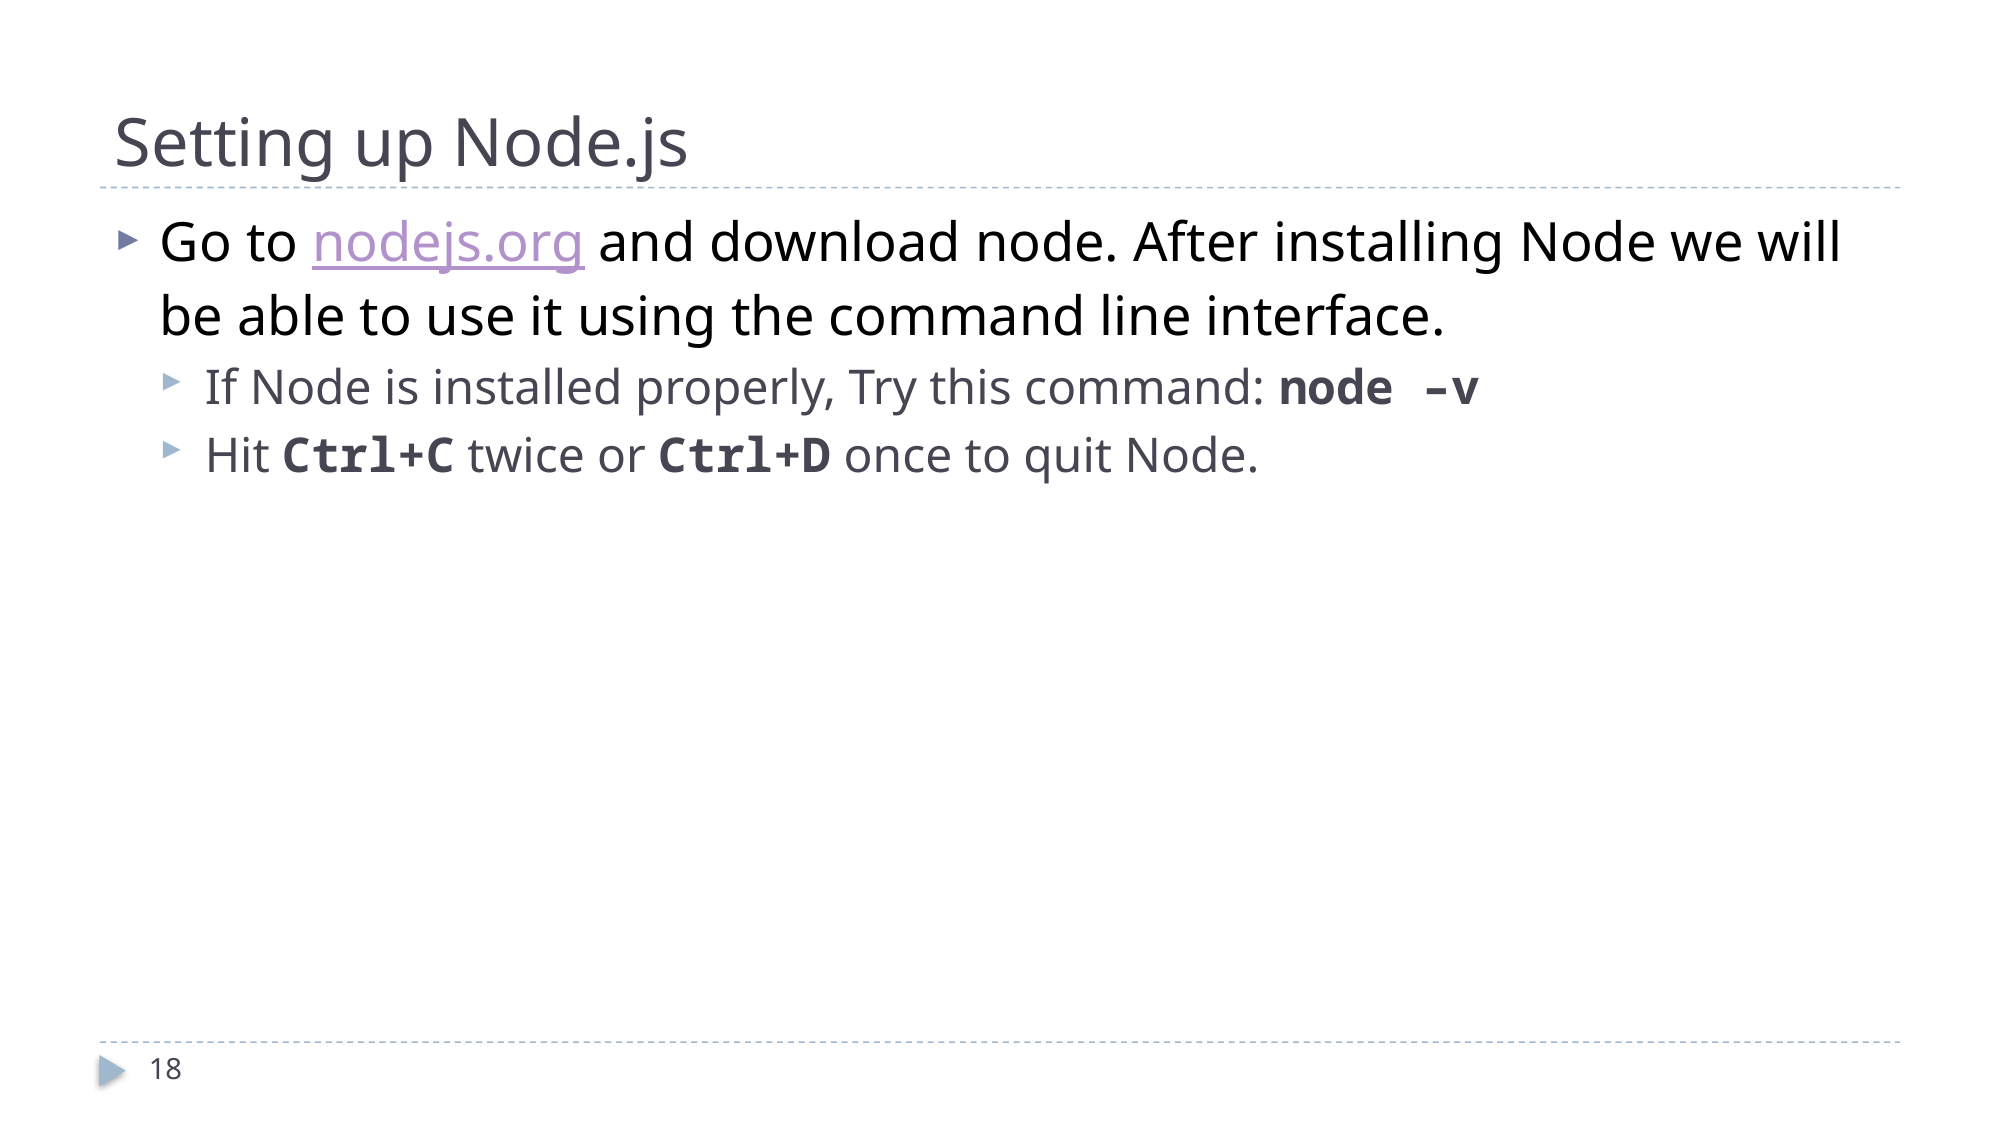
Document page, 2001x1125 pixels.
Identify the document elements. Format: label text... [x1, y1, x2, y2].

slide_number 18 [133, 1042, 568, 1103]
list Go to nodejs.org and download node. After installing Node we will be able to use it using the command line interface. If Node is installed properly, Try this command: node –v Hit Ctrl+C twice or Ctrl+D once to quit Node. [99, 200, 1900, 1010]
title Setting up Node.js [99, 24, 1900, 188]
